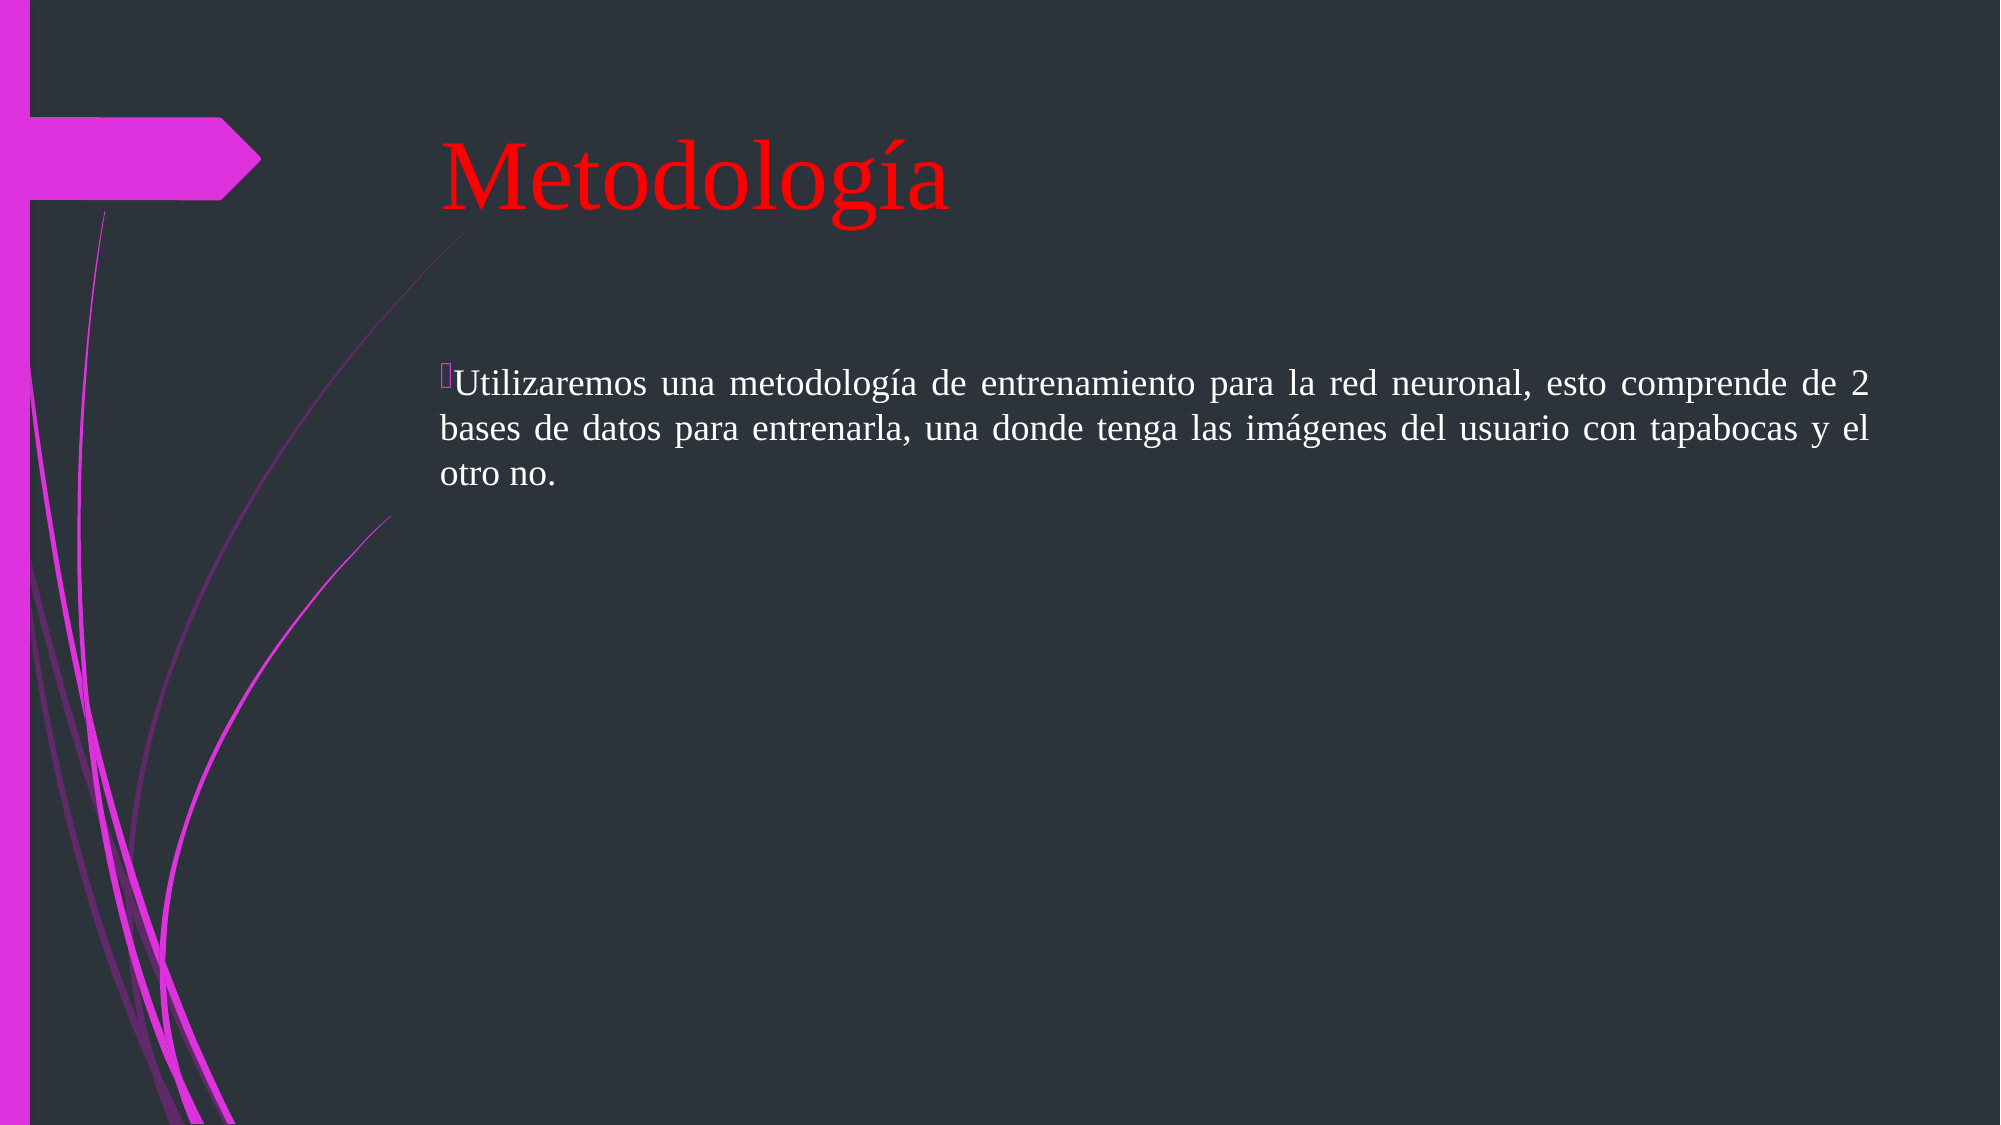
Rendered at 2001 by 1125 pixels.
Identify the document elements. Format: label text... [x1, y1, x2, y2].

title Metodología [425, 102, 1888, 313]
list Utilizaremos una metodología de entrenamiento para la red neuronal, esto comprende de 2 bases de datos para entrenarla, una donde tenga las imágenes del usuario con tapabocas y el otro no. [424, 350, 1888, 970]
